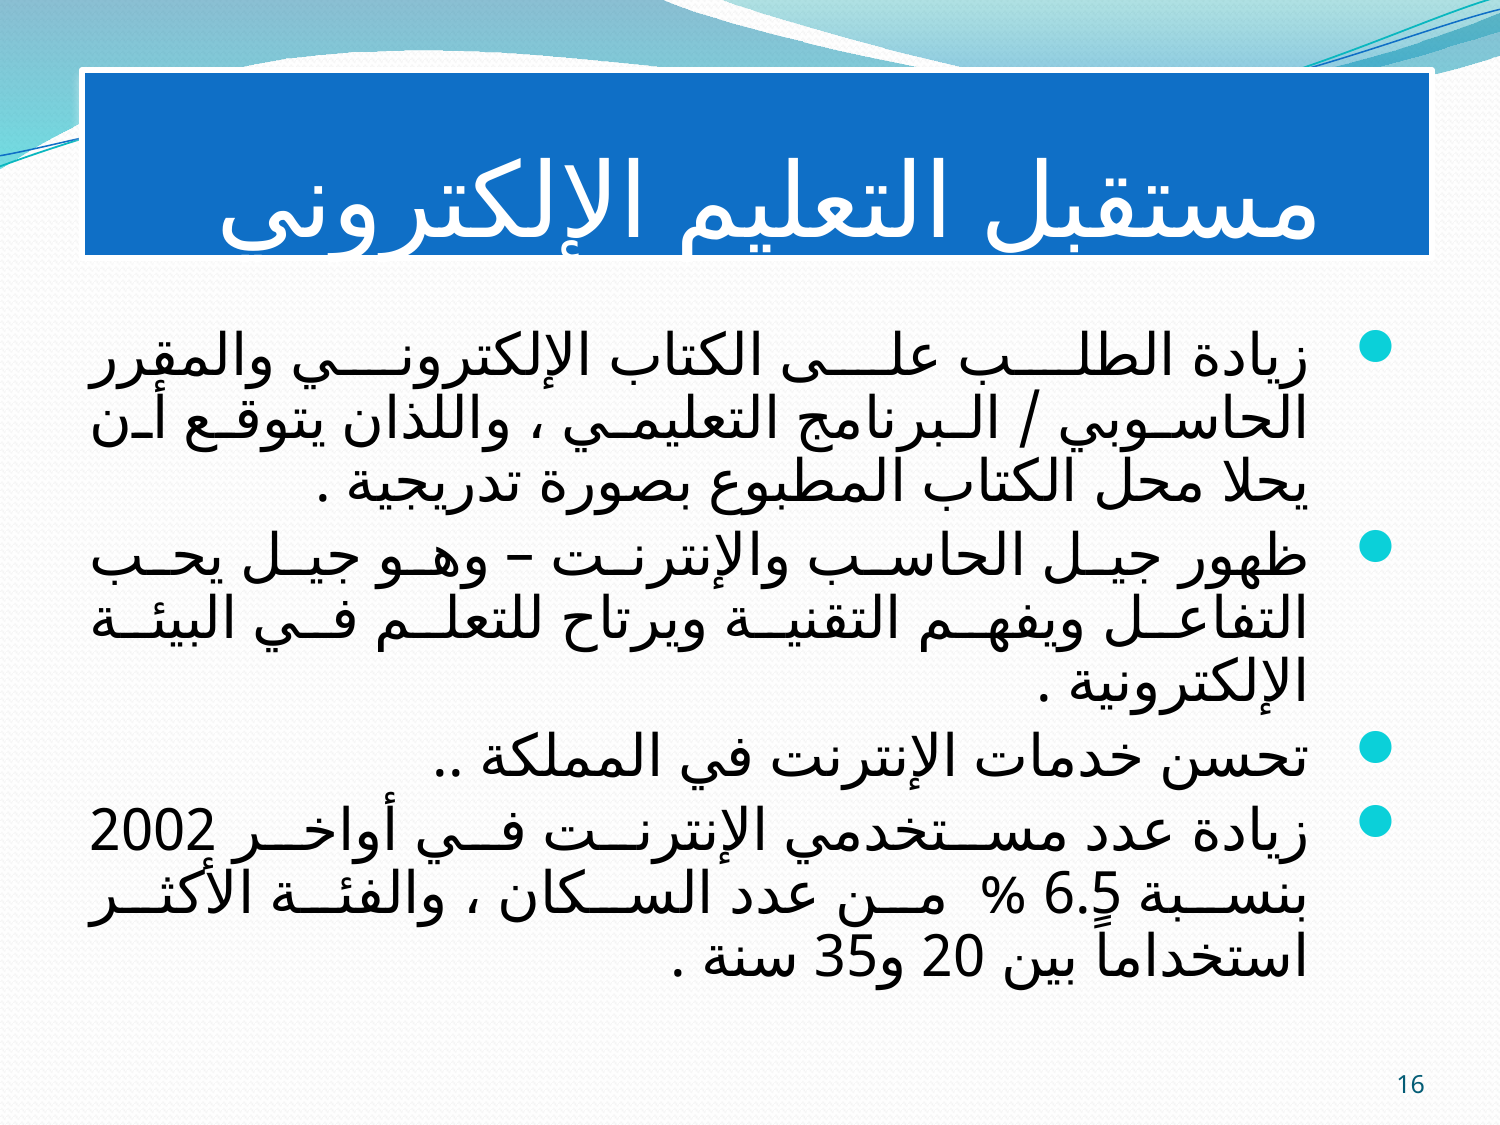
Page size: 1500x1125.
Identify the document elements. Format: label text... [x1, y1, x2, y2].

slide_number 16 [1299, 1042, 1425, 1103]
title مستقبل التعليم الإلكتروني [79, 67, 1435, 261]
list زيادة الطلب على الكتاب الإلكتروني والمقرر الحاسوبي / البرنامج التعليمي ، واللذان يتوقع أن يحلا محل الكتاب المطبوع بصورة تدريجية . ظهور جيل الحاسب والإنترنت – وهو جيل يحب التفاعل ويفهم التقنية ويرتاح للتعلم في البيئة الإلكترونية . تحسن خدمات الإنترنت في المملكة .. زيادة عدد مستخدمي الإنترنت في أواخر 2002 بنسبة 6.5 % من عدد السكان ، والفئة الأكثر استخداماً بين 20 و35 سنة . [75, 317, 1425, 1038]
